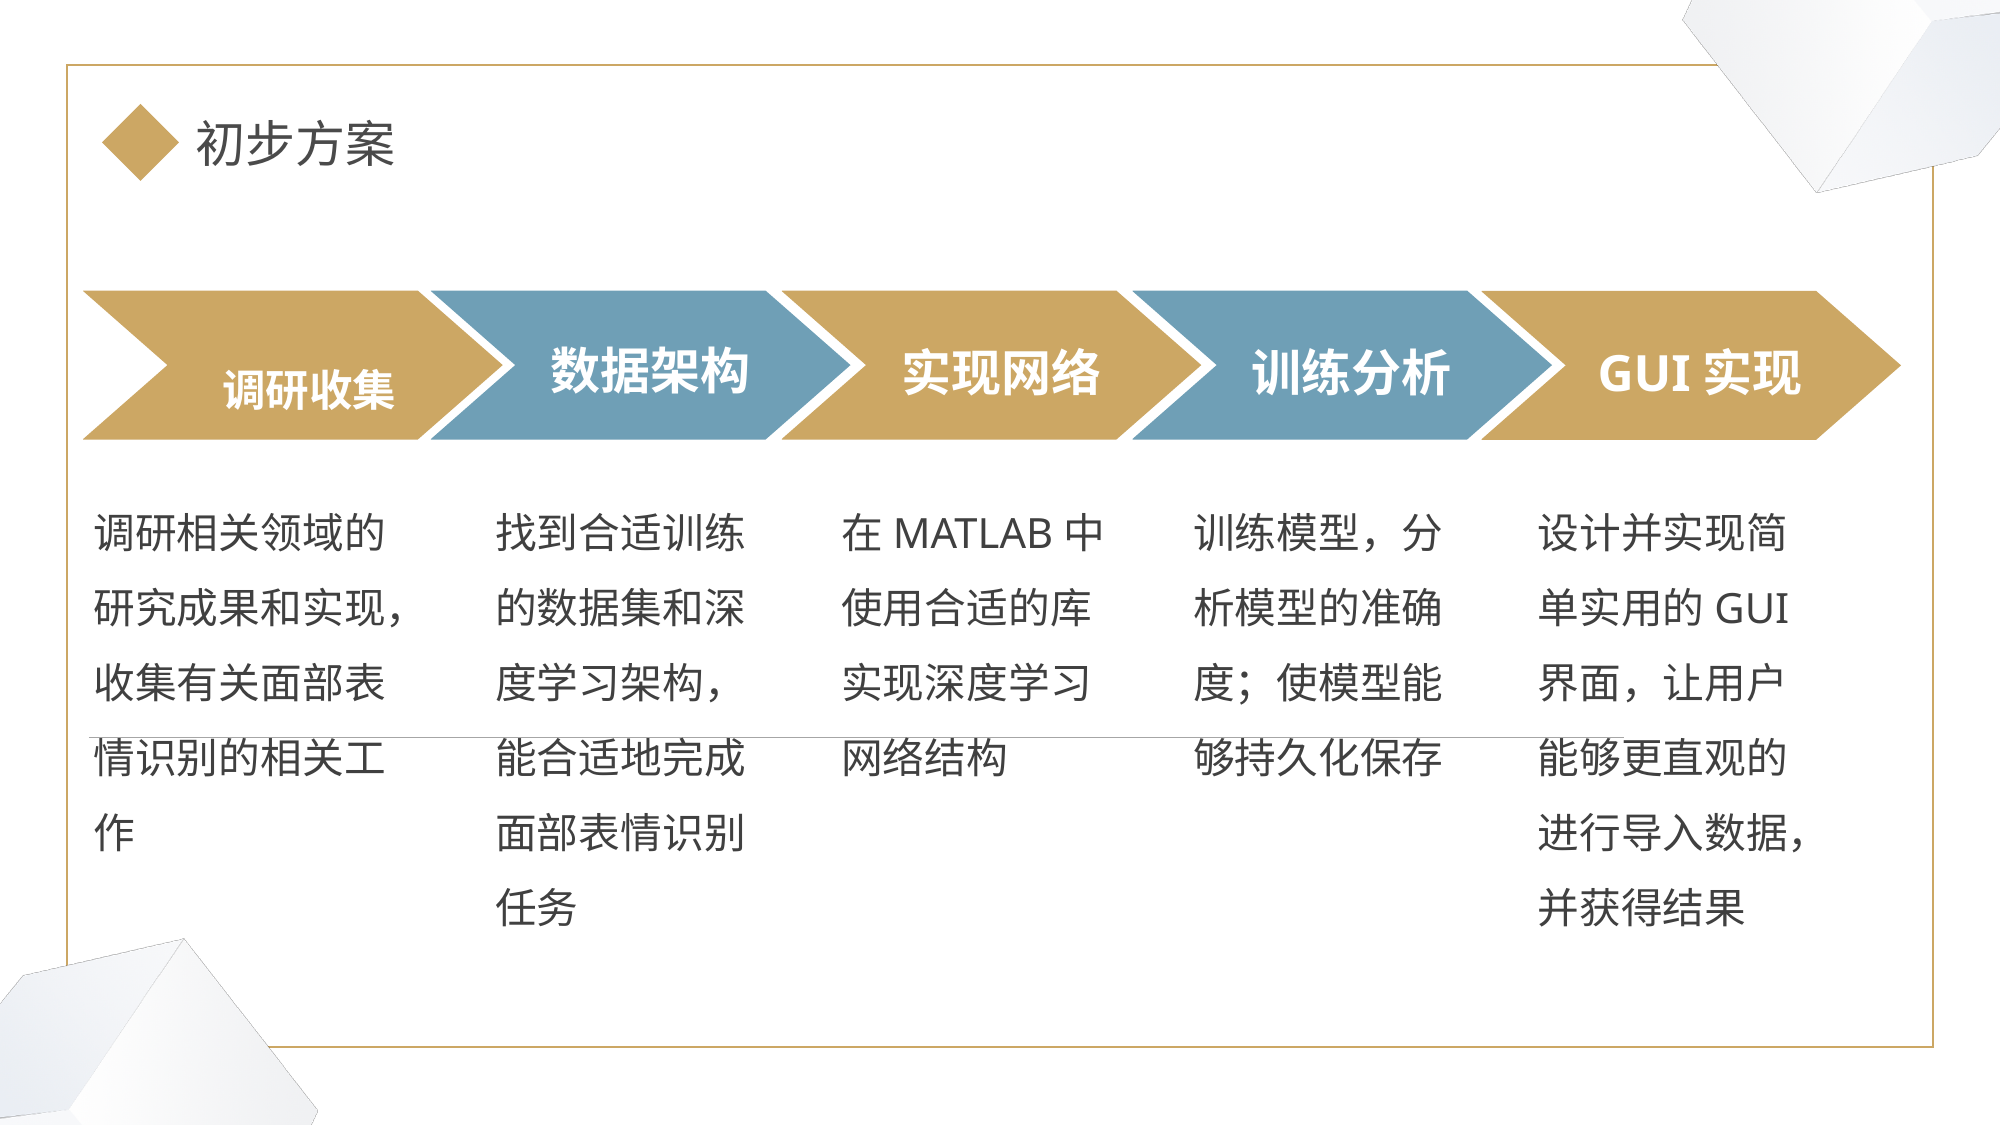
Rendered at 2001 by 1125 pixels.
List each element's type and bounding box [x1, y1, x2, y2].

text_box [0, 0, 2000, 1125]
text_box [83, 290, 1625, 738]
text_box [102, 103, 560, 181]
